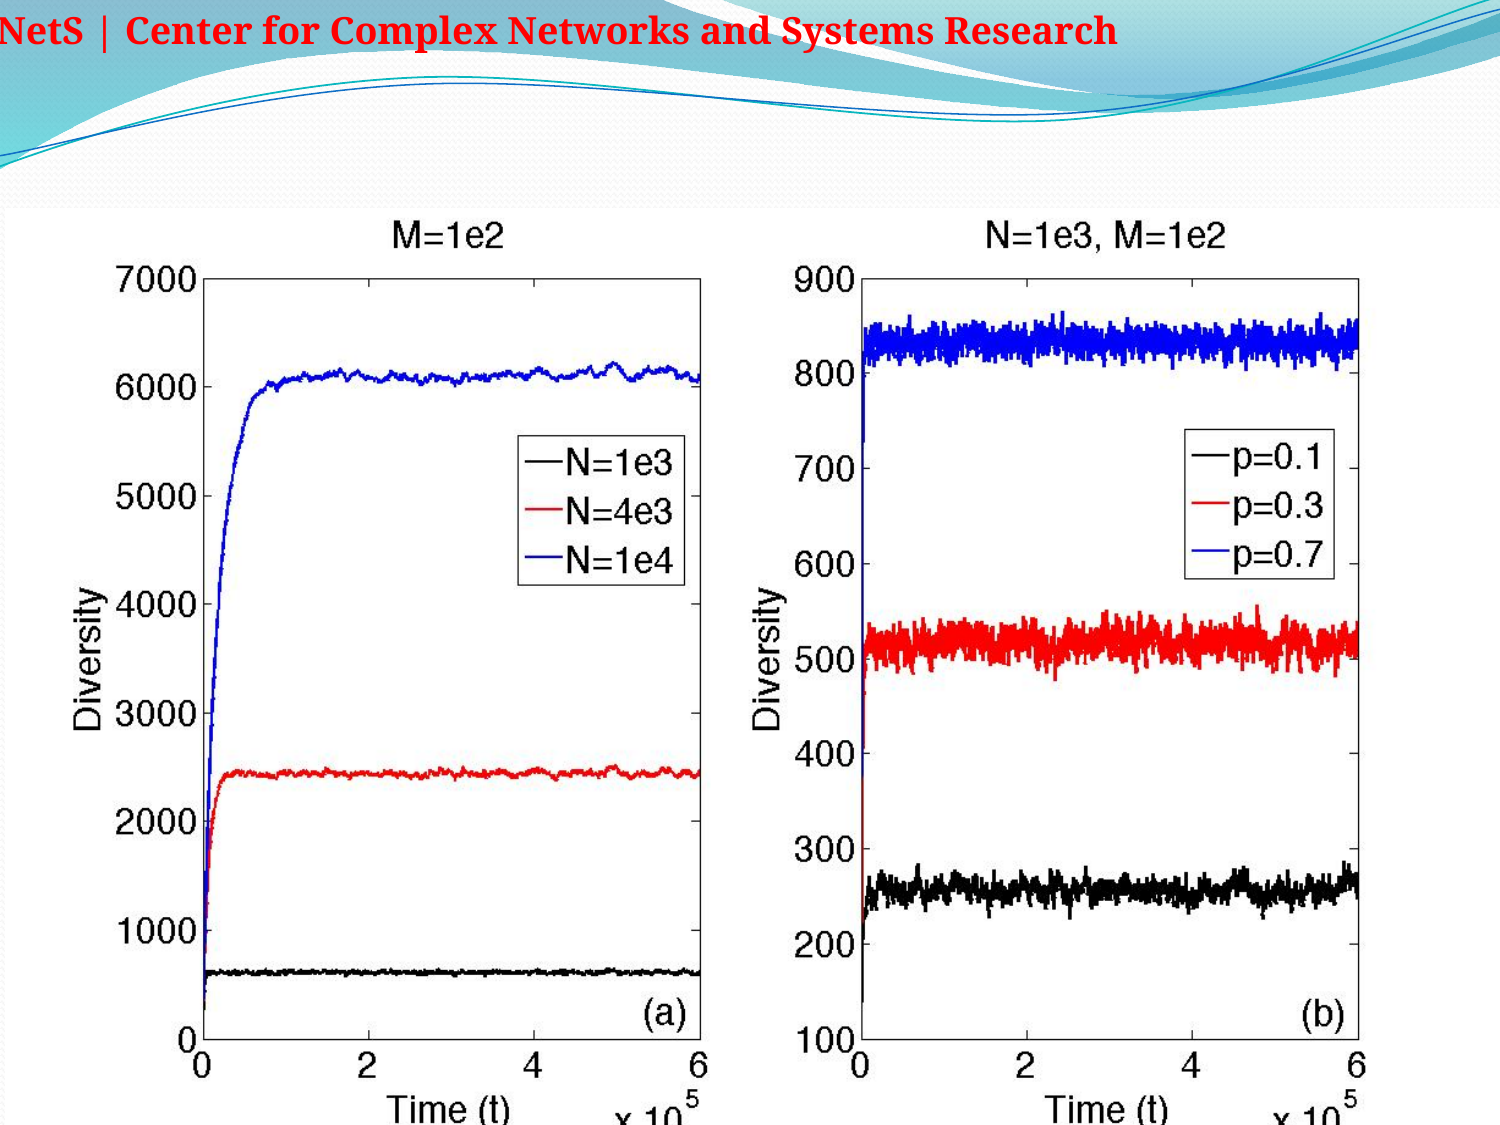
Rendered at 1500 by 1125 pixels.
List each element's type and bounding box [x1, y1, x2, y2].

picture [5, 207, 1500, 1125]
